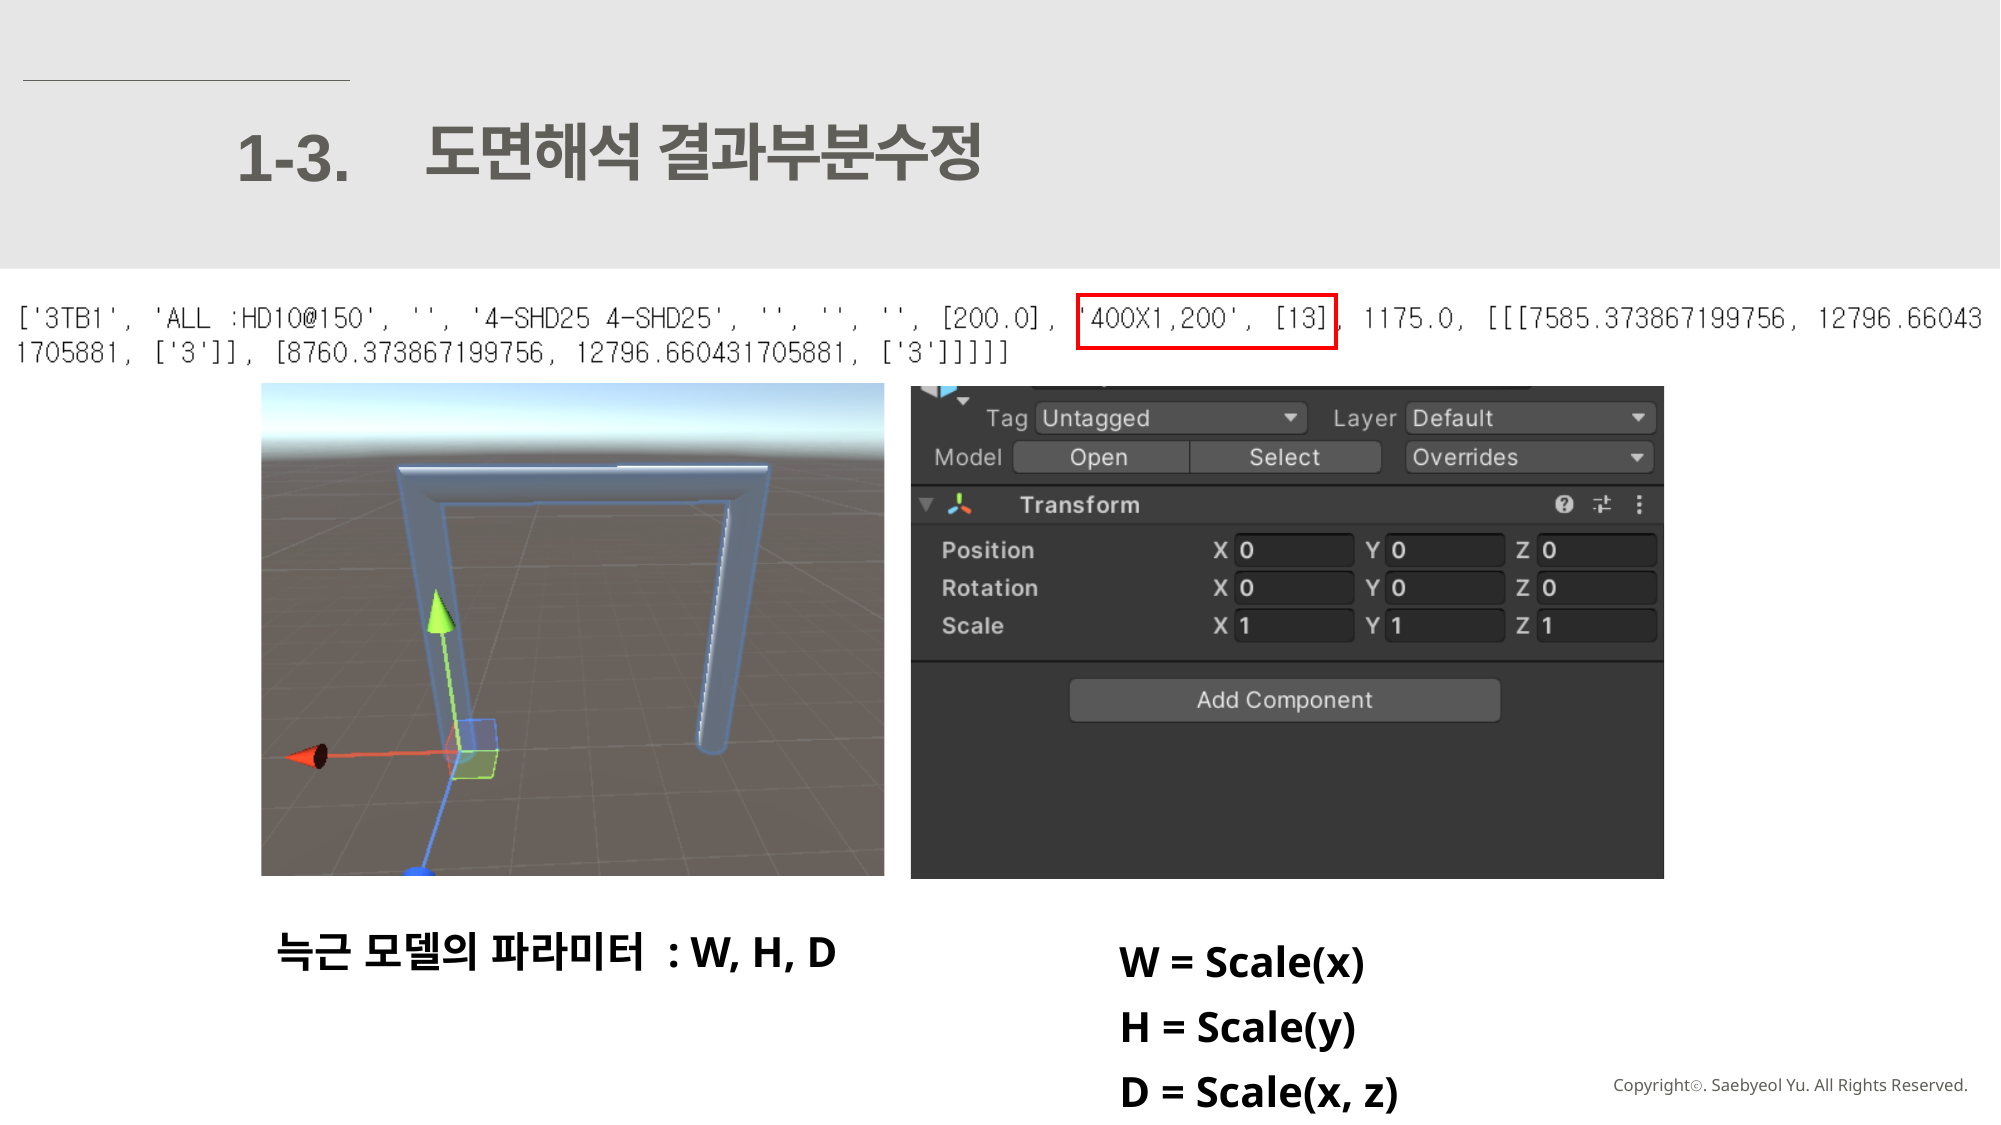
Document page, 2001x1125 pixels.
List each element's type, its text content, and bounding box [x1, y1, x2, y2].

text_box 늑근 모델의 파라미터 : W, H, D [261, 903, 913, 984]
picture [8, 291, 2000, 382]
text_box 1-3. [221, 106, 366, 202]
picture [910, 386, 1665, 879]
text_box [0, 0, 2000, 270]
picture [261, 383, 885, 876]
text_box W = Scale(x) H = Scale(y) D = Scale(x, z) [1104, 912, 1493, 1123]
text_box 도면해석 결과부분수정 [409, 105, 1001, 196]
